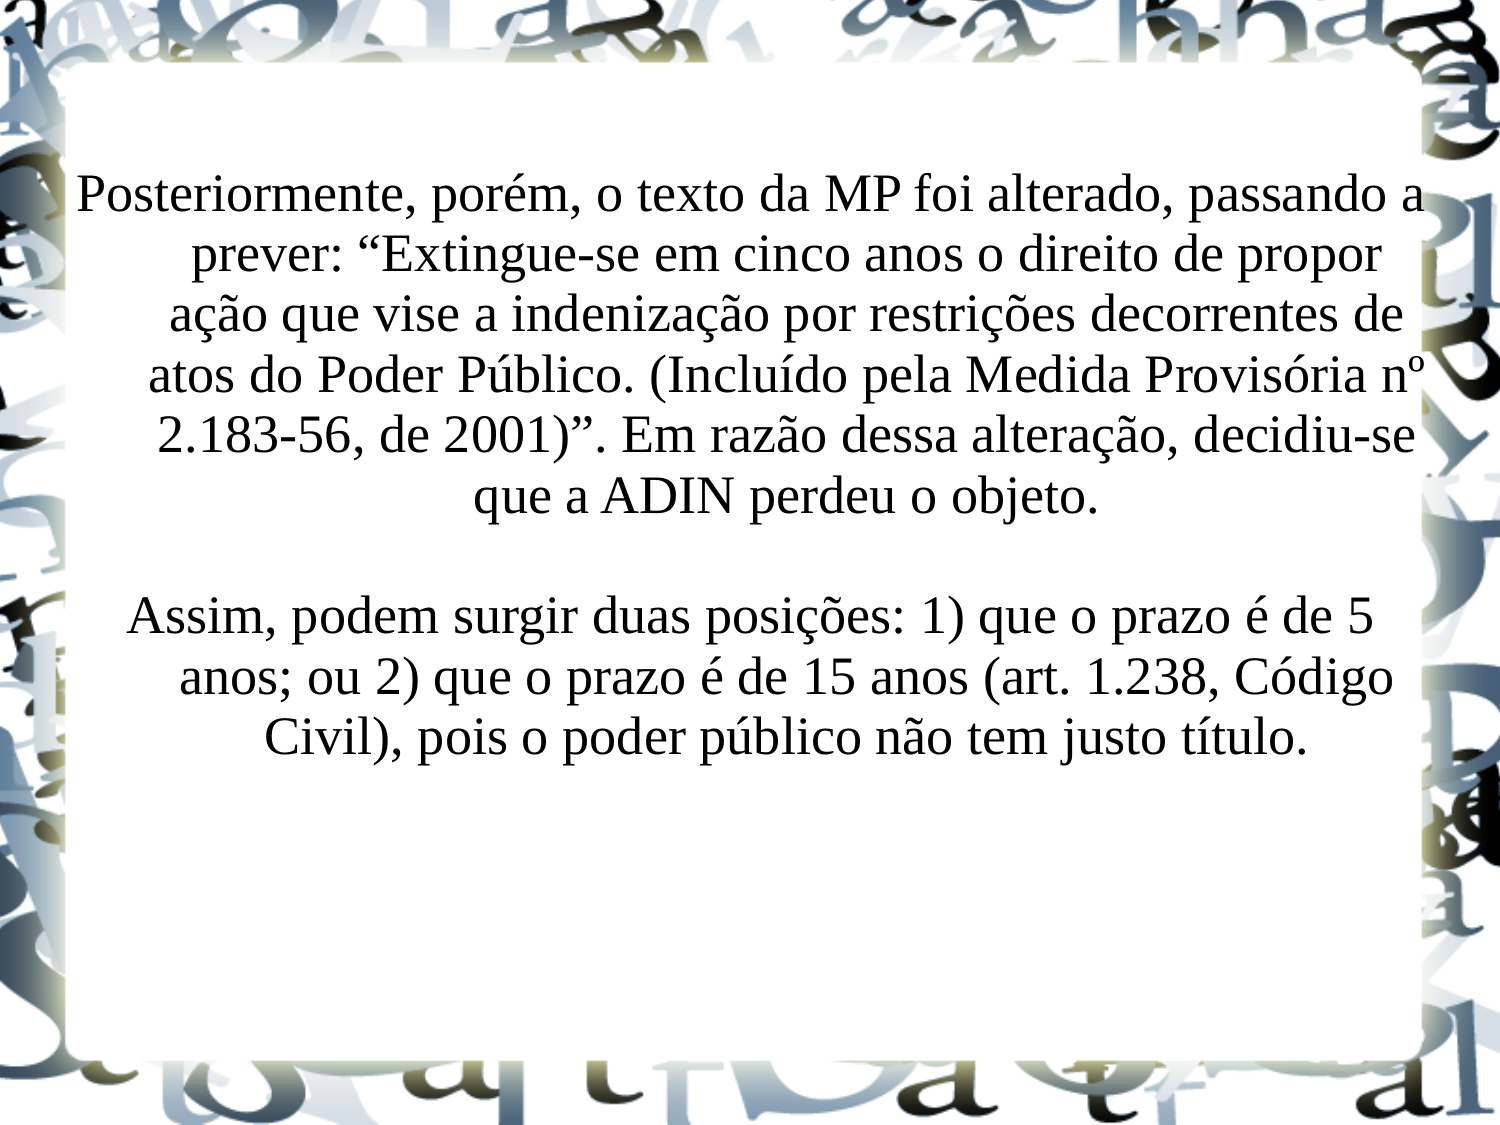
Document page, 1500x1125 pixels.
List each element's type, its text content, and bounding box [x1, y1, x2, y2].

picture [0, 0, 1500, 1125]
text_box Posteriormente, porém, o texto da MP foi alterado, passando a prever: “Extingue-se em cinco anos o direito de propor ação que vise a indenização por restrições decorrentes de atos do Poder Público. (Incluído pela Medida Provisória nº 2.183-56, de 2001)”. Em razão dessa alteração, decidiu-se que a ADIN perdeu o objeto. Assim, podem surgir duas posições: 1) que o prazo é de 5 anos; ou 2) que o prazo é de 15 anos (art. 1.238, Código Civil), pois o poder público não tem justo título. [53, 90, 1447, 775]
